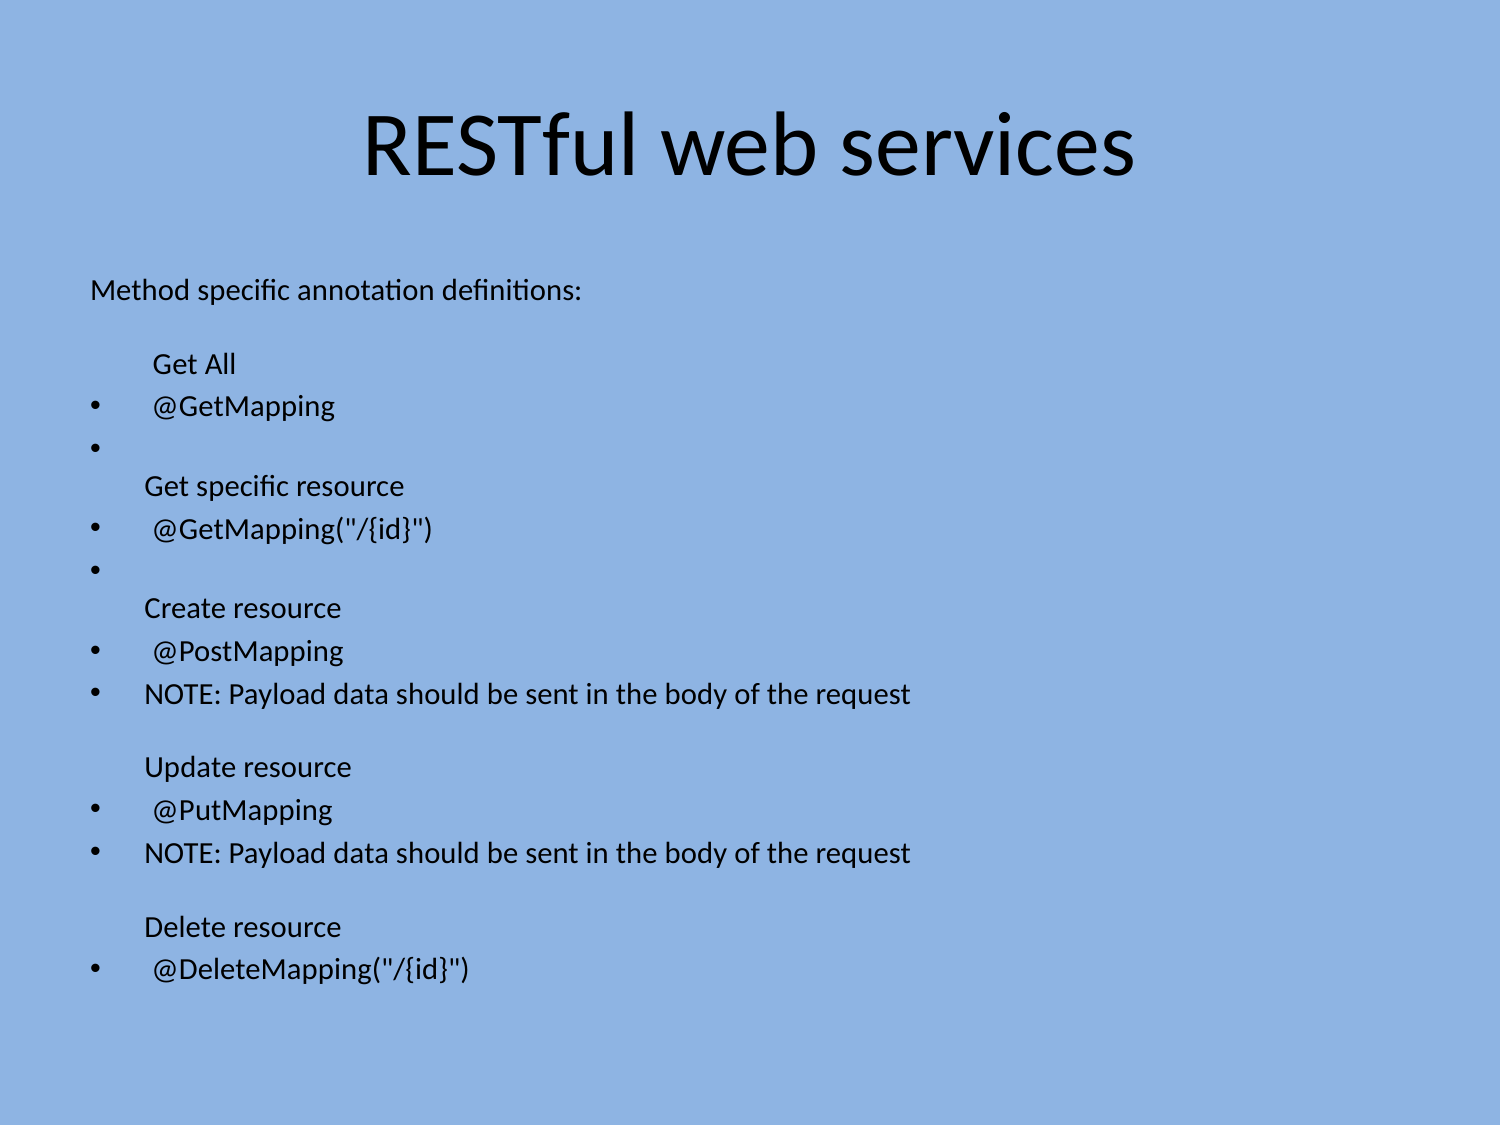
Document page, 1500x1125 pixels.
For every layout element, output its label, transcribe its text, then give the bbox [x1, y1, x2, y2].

title RESTful web services [75, 45, 1425, 233]
list Method specific annotation definitions: Get All @GetMapping Get specific resource @GetMapping("/{id}") Create resource @PostMapping NOTE: Payload data should be sent in the body of the request Update resource @PutMapping NOTE: Payload data should be sent in the body of the request Delete resource @DeleteMapping("/{id}") [75, 262, 1425, 1005]
